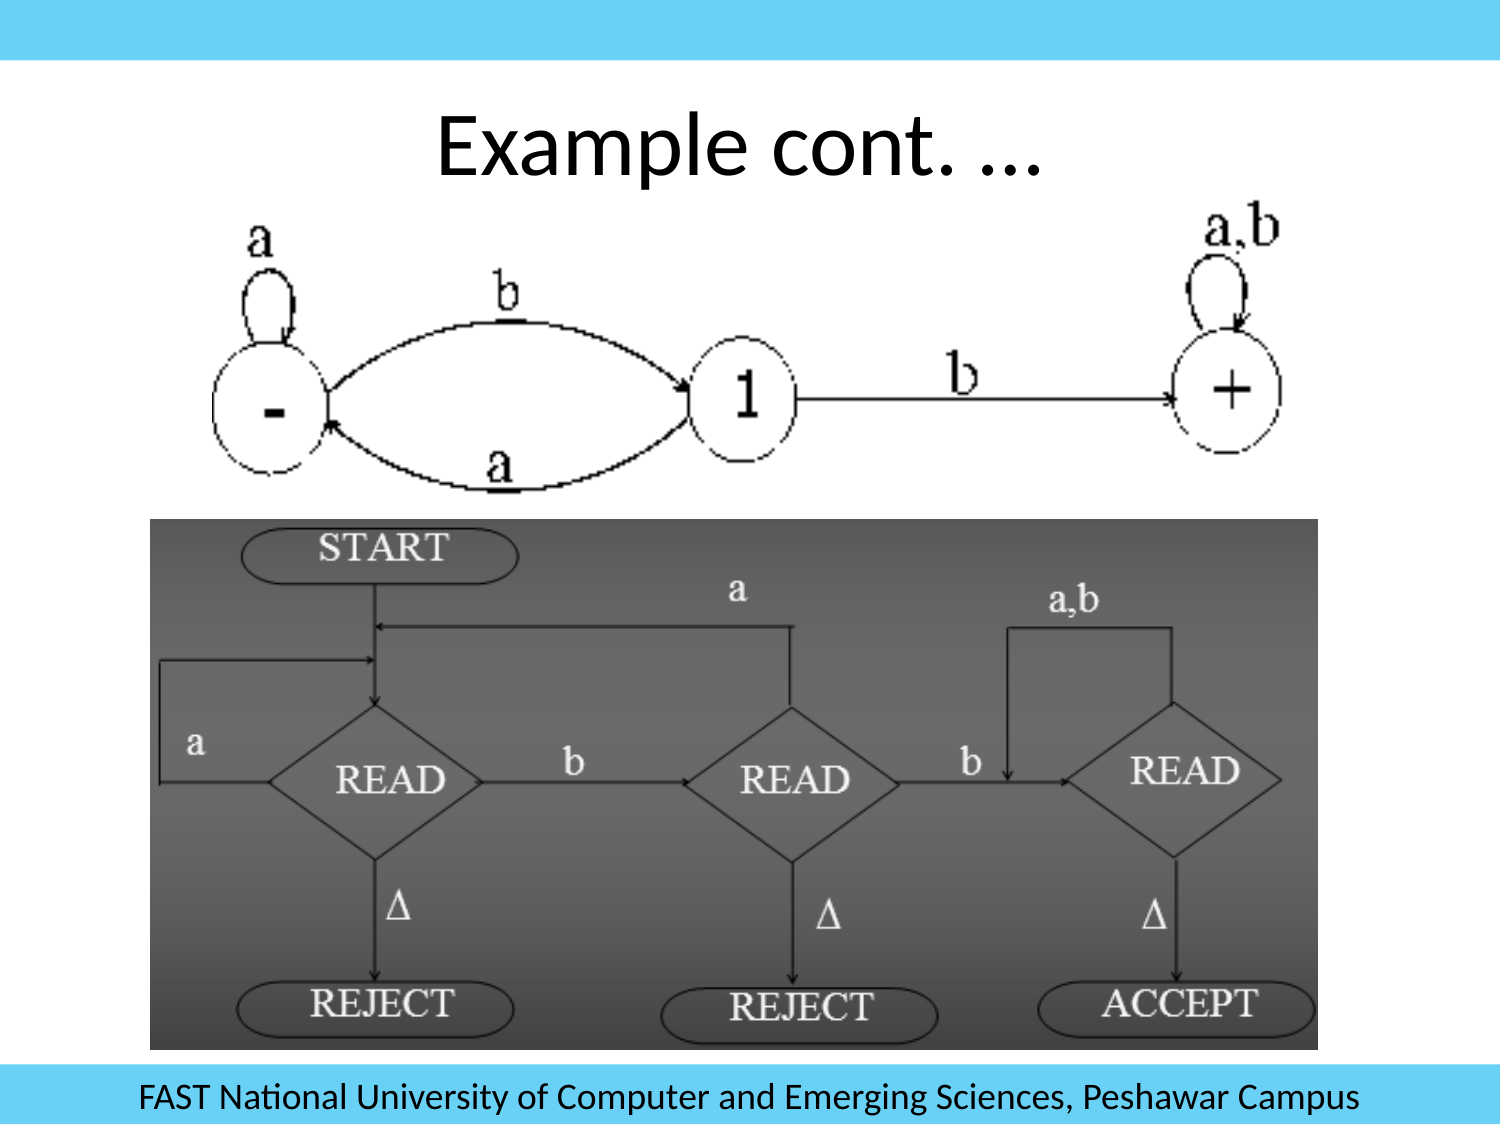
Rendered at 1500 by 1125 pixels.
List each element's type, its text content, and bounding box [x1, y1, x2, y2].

title Example cont. … [75, 45, 1425, 233]
picture [149, 519, 1318, 1051]
picture [212, 192, 1288, 501]
